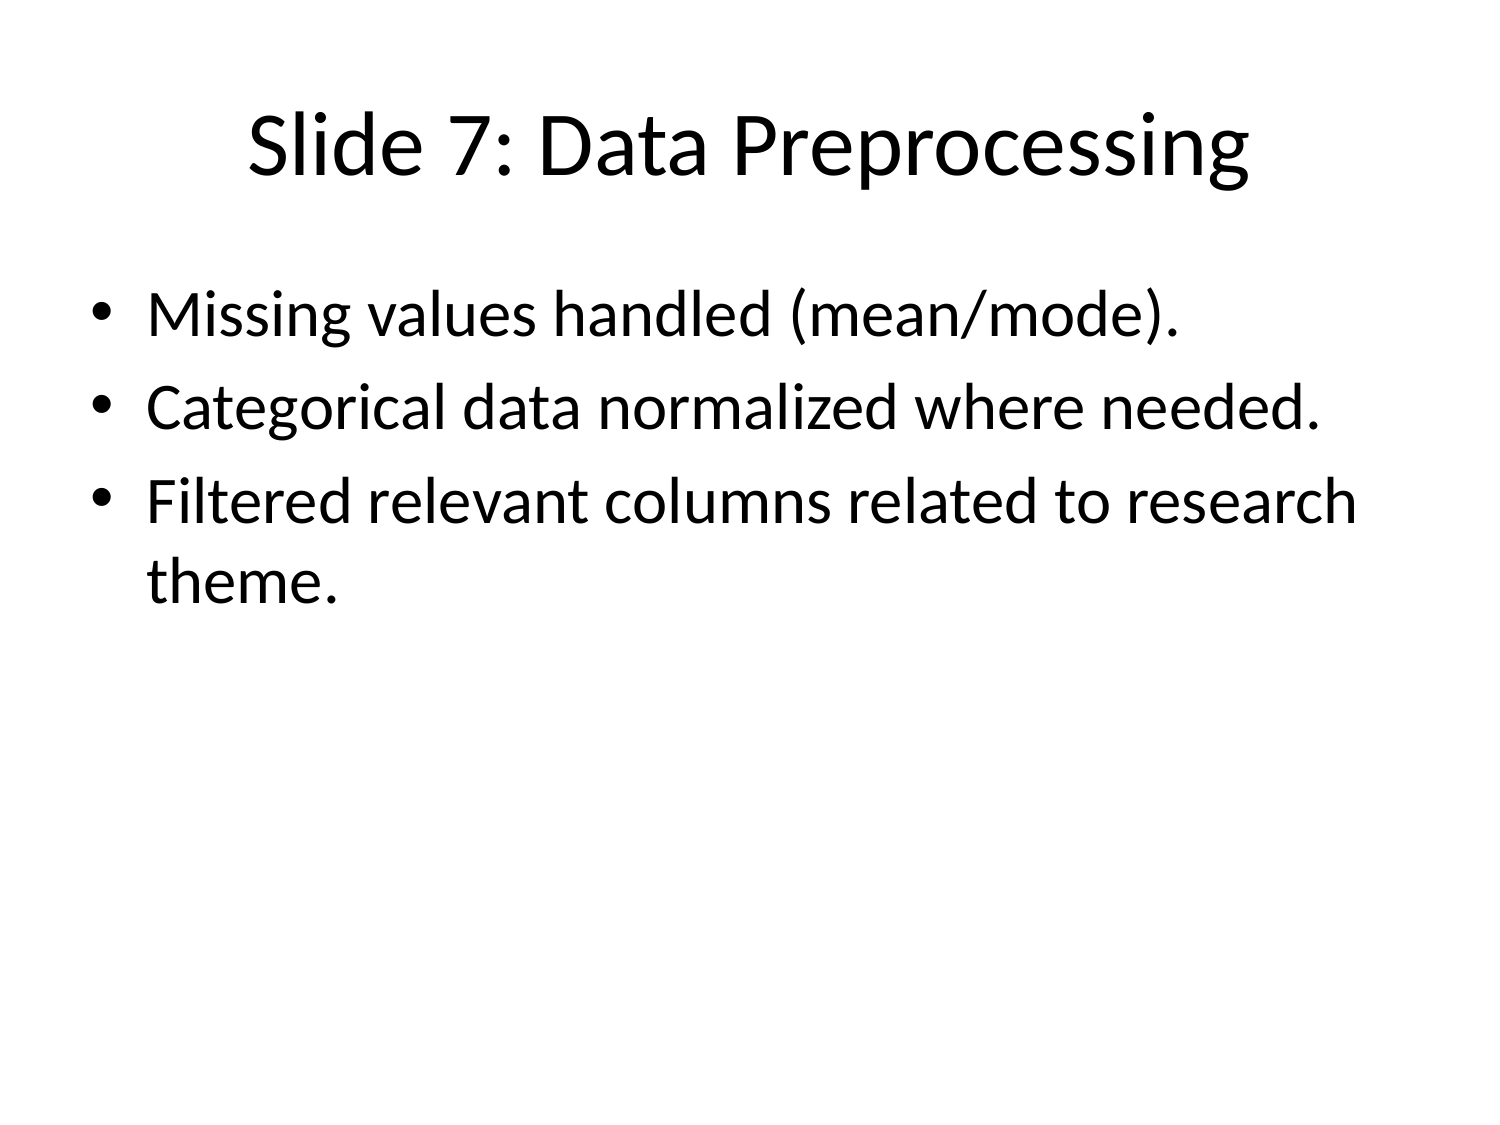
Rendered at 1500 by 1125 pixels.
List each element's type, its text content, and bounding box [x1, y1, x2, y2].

list Missing values handled (mean/mode). Categorical data normalized where needed. Filtered relevant columns related to research theme. [75, 262, 1425, 1005]
title Slide 7: Data Preprocessing [75, 45, 1425, 233]
